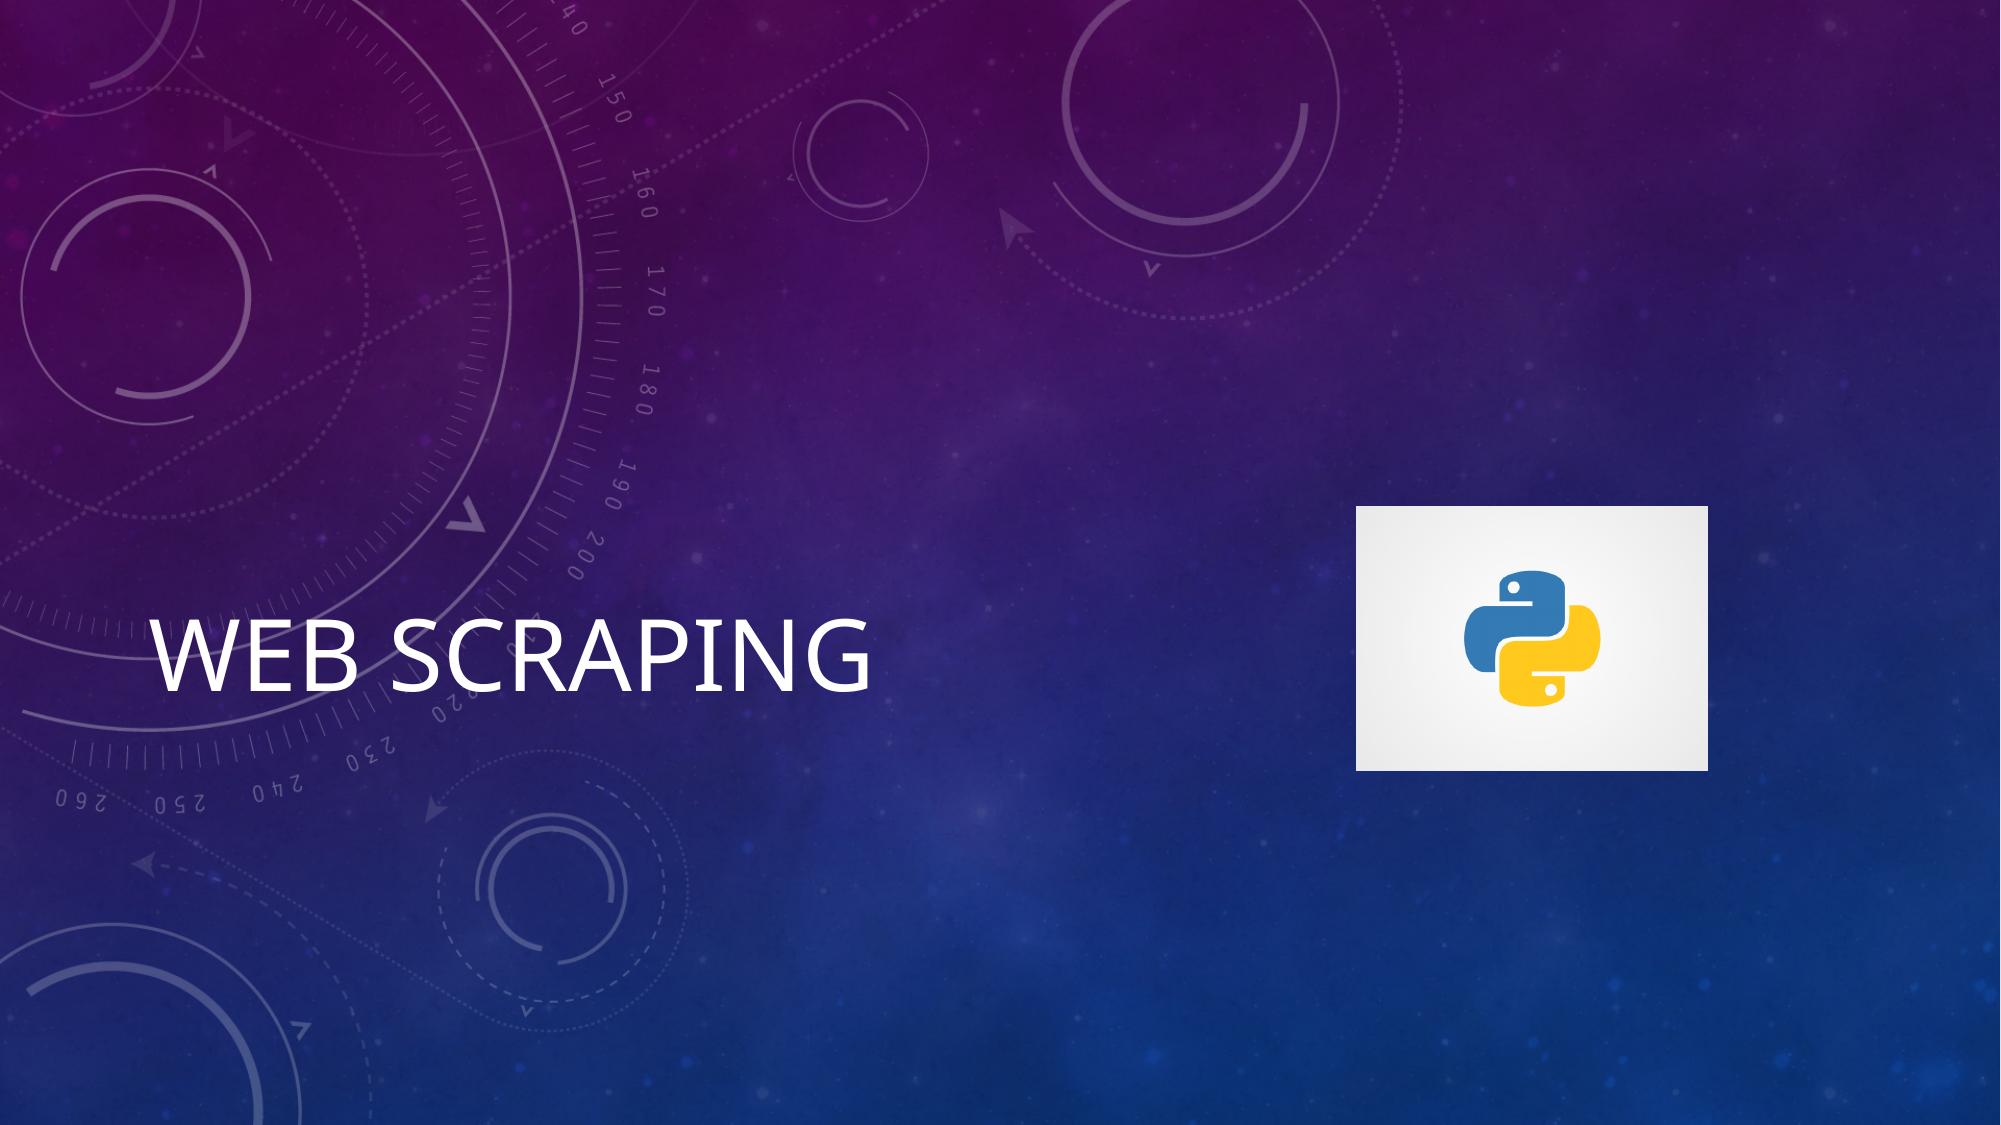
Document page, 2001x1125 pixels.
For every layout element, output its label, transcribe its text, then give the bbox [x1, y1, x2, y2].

title Web Scraping [105, 104, 892, 720]
picture [0, 0, 2001, 1125]
